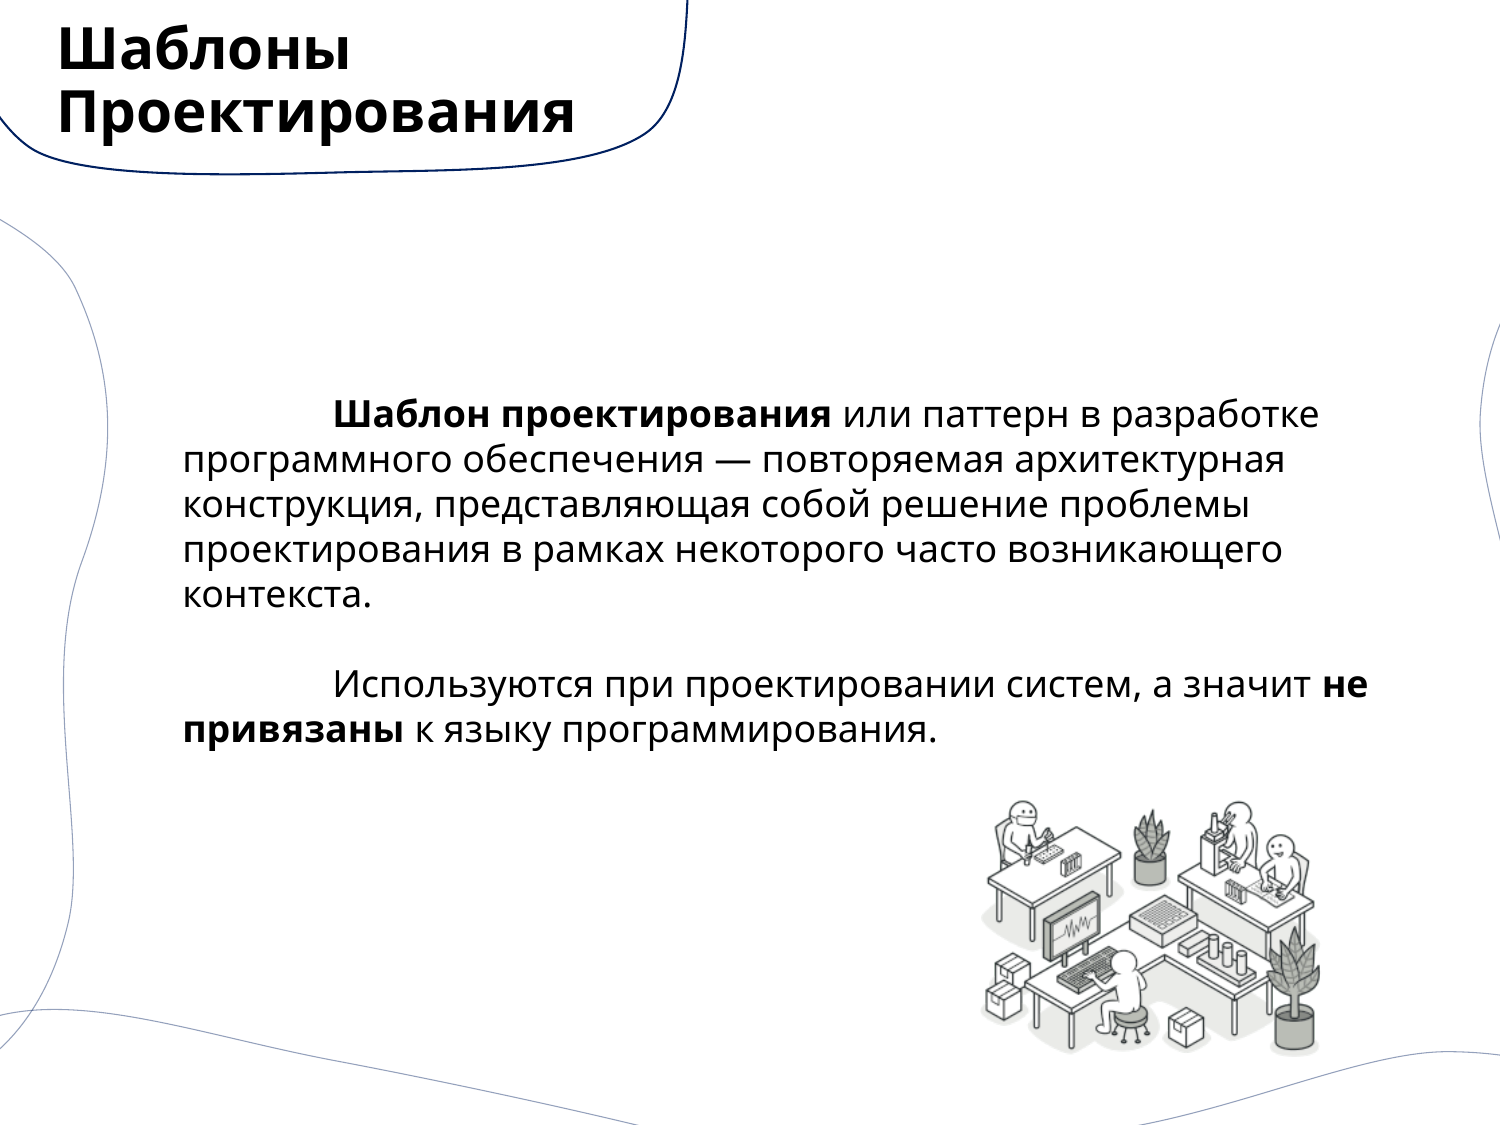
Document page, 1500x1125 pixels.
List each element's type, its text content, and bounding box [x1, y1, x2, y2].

text_box [0, 1008, 641, 1125]
text_box [1135, 1050, 1500, 1125]
text_box [1478, 321, 1500, 544]
picture [980, 798, 1324, 1057]
text_box Шаблон проектирования или паттерн в разработке программного обеспечения — повторяемая архитектурная конструкция, представляющая собой решение проблемы проектирования в рамках некоторого часто возникающего контекста. Используются при проектировании систем, а значит не привязаны к языку программирования. [167, 382, 1397, 758]
text_box [0, 218, 109, 1014]
text_box [0, 0, 689, 176]
